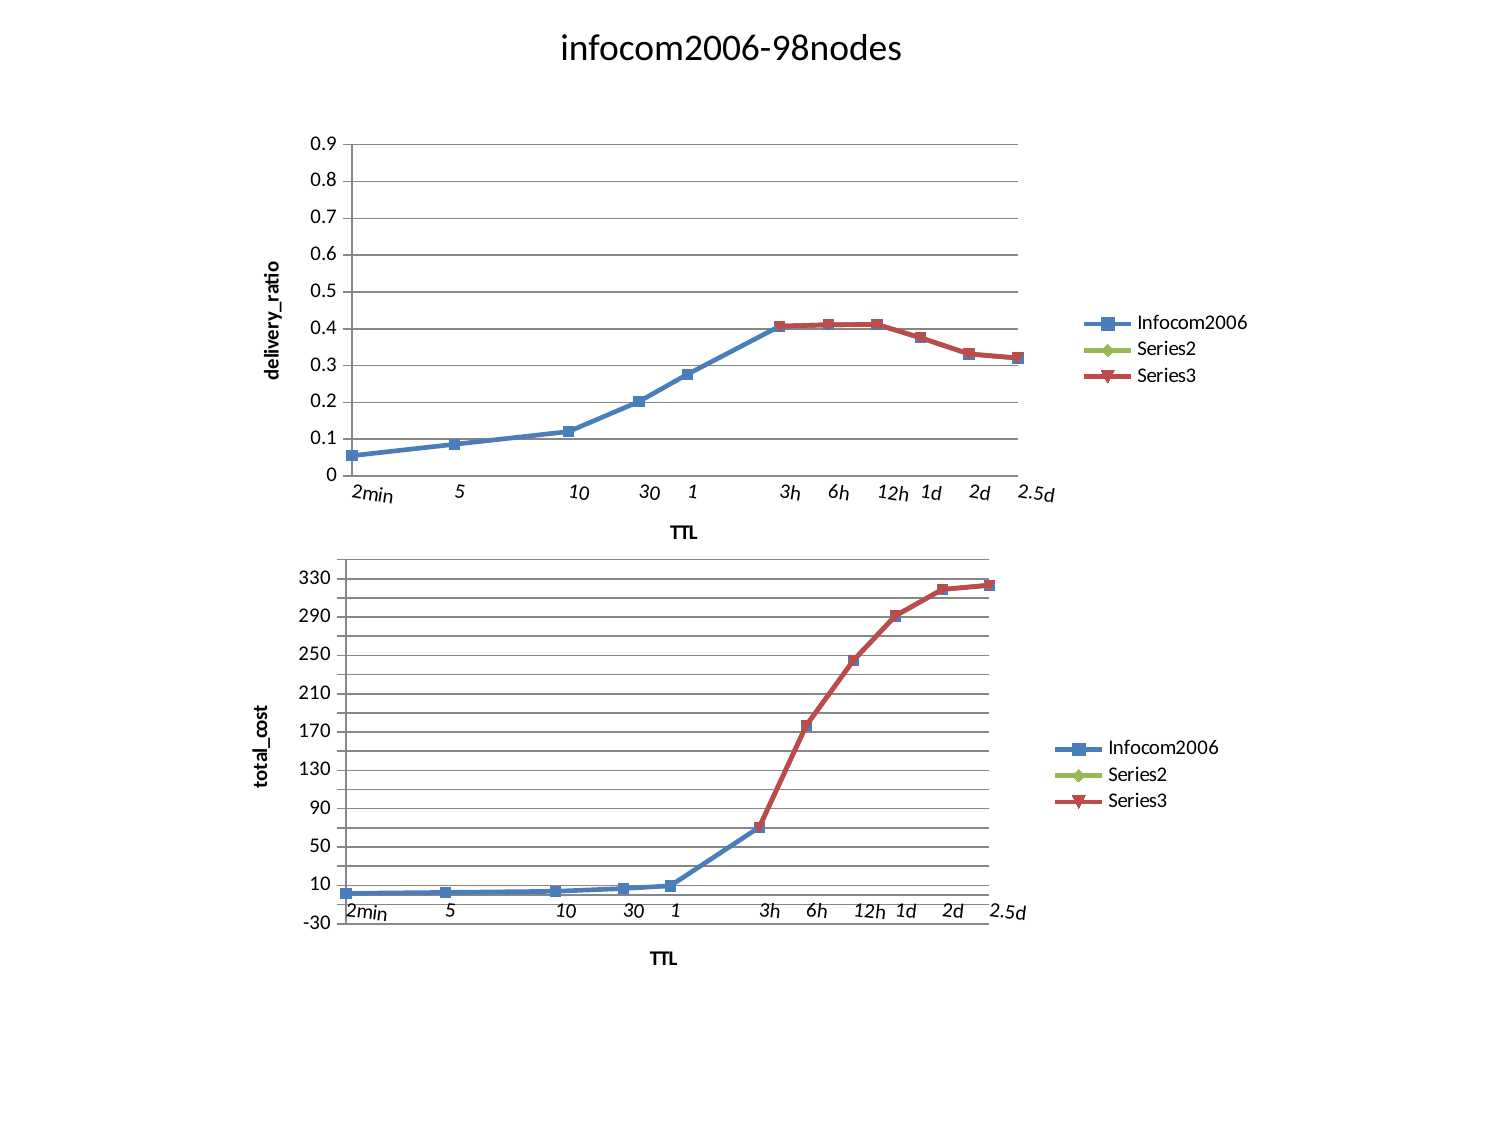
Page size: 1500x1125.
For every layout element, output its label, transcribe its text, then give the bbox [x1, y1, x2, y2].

chart [218, 125, 1268, 1001]
text_box infocom2006-98nodes [545, 15, 918, 76]
